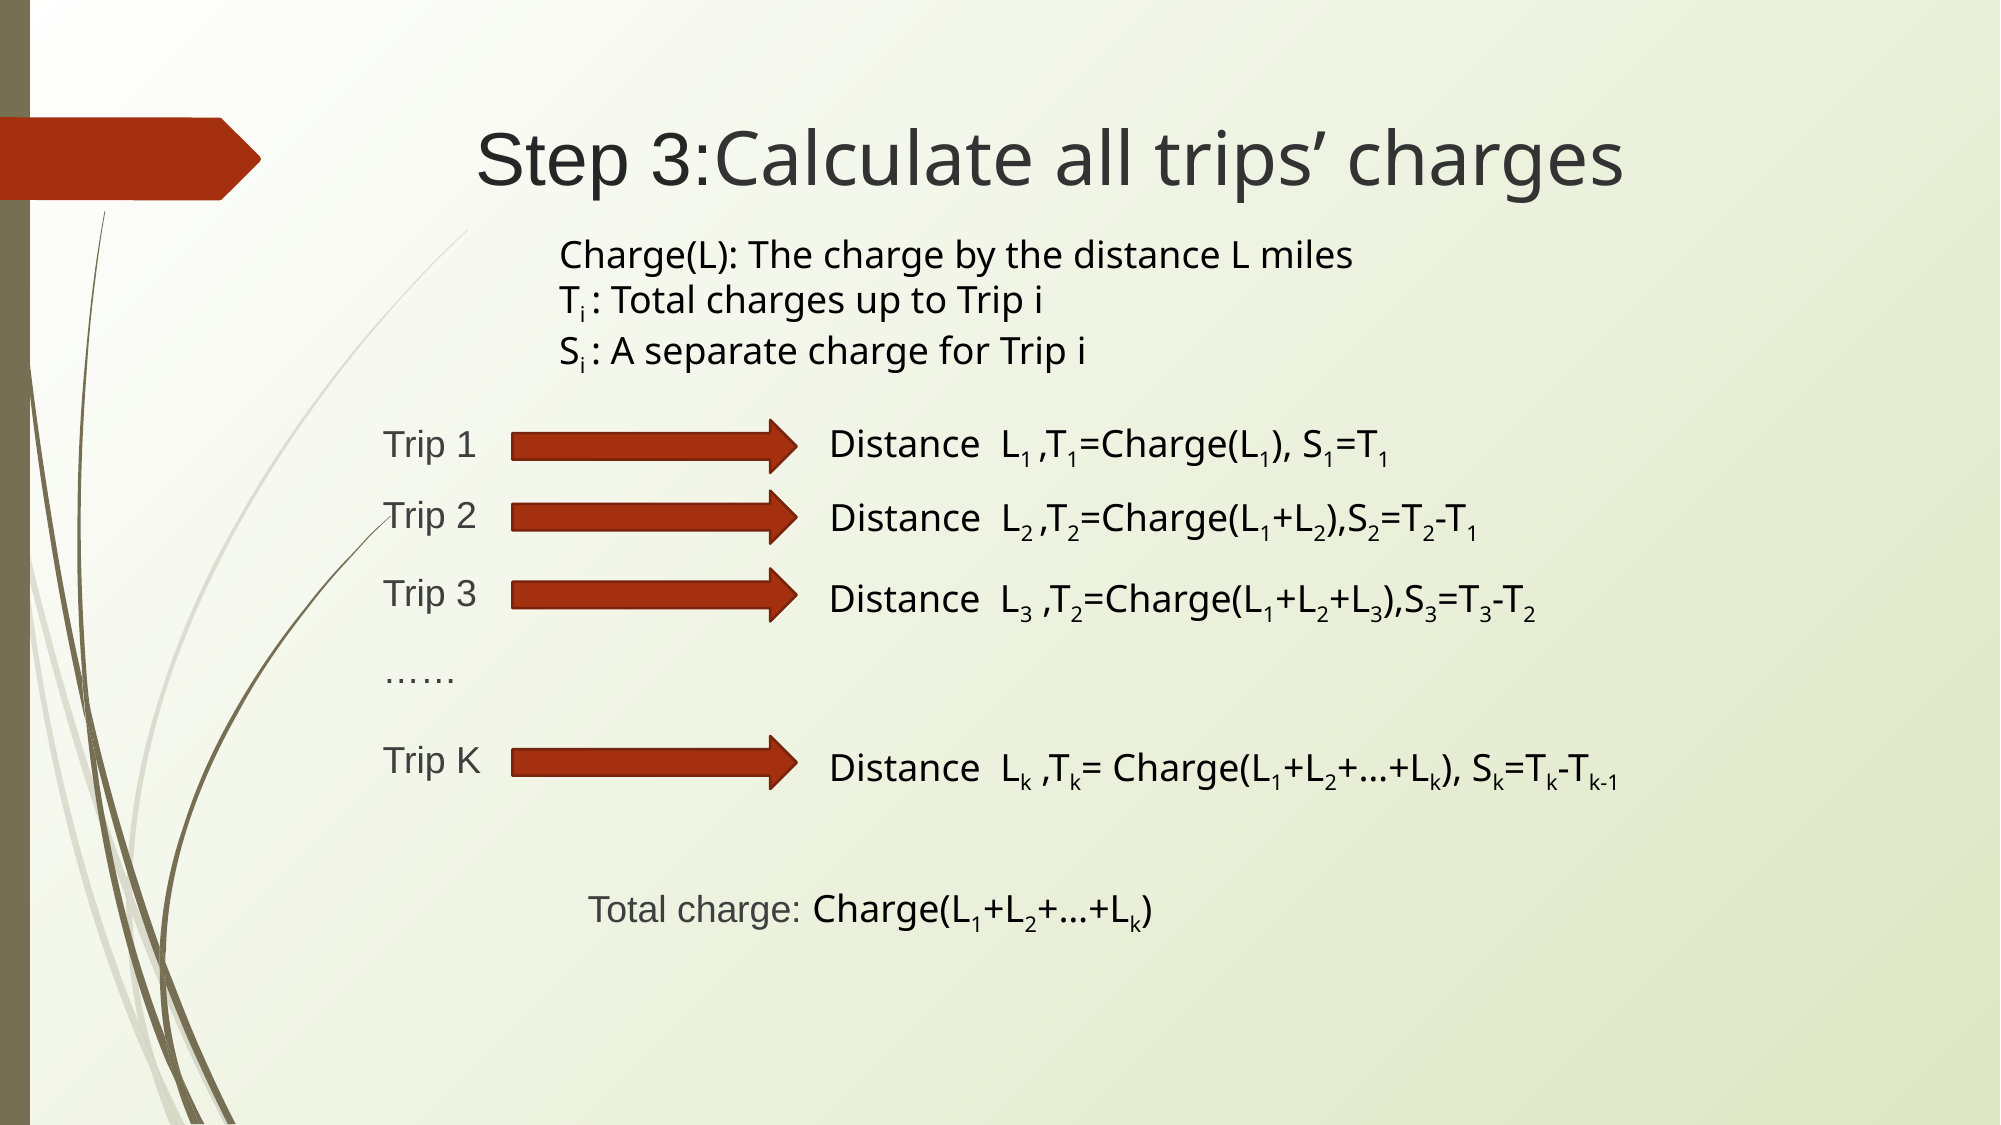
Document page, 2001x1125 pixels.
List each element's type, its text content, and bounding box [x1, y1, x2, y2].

text_box Trip 2 [367, 483, 596, 551]
text_box Distance L2 ,T2=Charge(L1+L2),S2=T2-T1 [814, 486, 1561, 553]
text_box Distance Lk ,Tk= Charge(L1+L2+…+Lk), Sk=Tk-Tk-1 [813, 735, 1842, 803]
text_box …… [367, 638, 596, 706]
text_box [512, 568, 797, 622]
text_box Distance L3 ,T2=Charge(L1+L2+L3),S3=T3-T2 [813, 567, 1720, 634]
text_box Distance L1 ,T1=Charge(L1), S1=T1 [813, 412, 1538, 479]
text_box Total charge: Charge(L1+L2+…+Lk) [572, 870, 1297, 952]
text_box Charge(L): The charge by the distance L miles Ti : Total charges up to Trip i Si : A separate charge for Trip i [544, 223, 1545, 386]
text_box [512, 419, 797, 473]
text_box Trip 3 [367, 561, 596, 629]
list Trip 1 [367, 412, 596, 480]
title Step 3:Calculate all trips’ charges [319, 102, 1782, 313]
text_box Trip K [367, 728, 596, 797]
text_box [512, 490, 797, 544]
text_box [512, 736, 797, 789]
